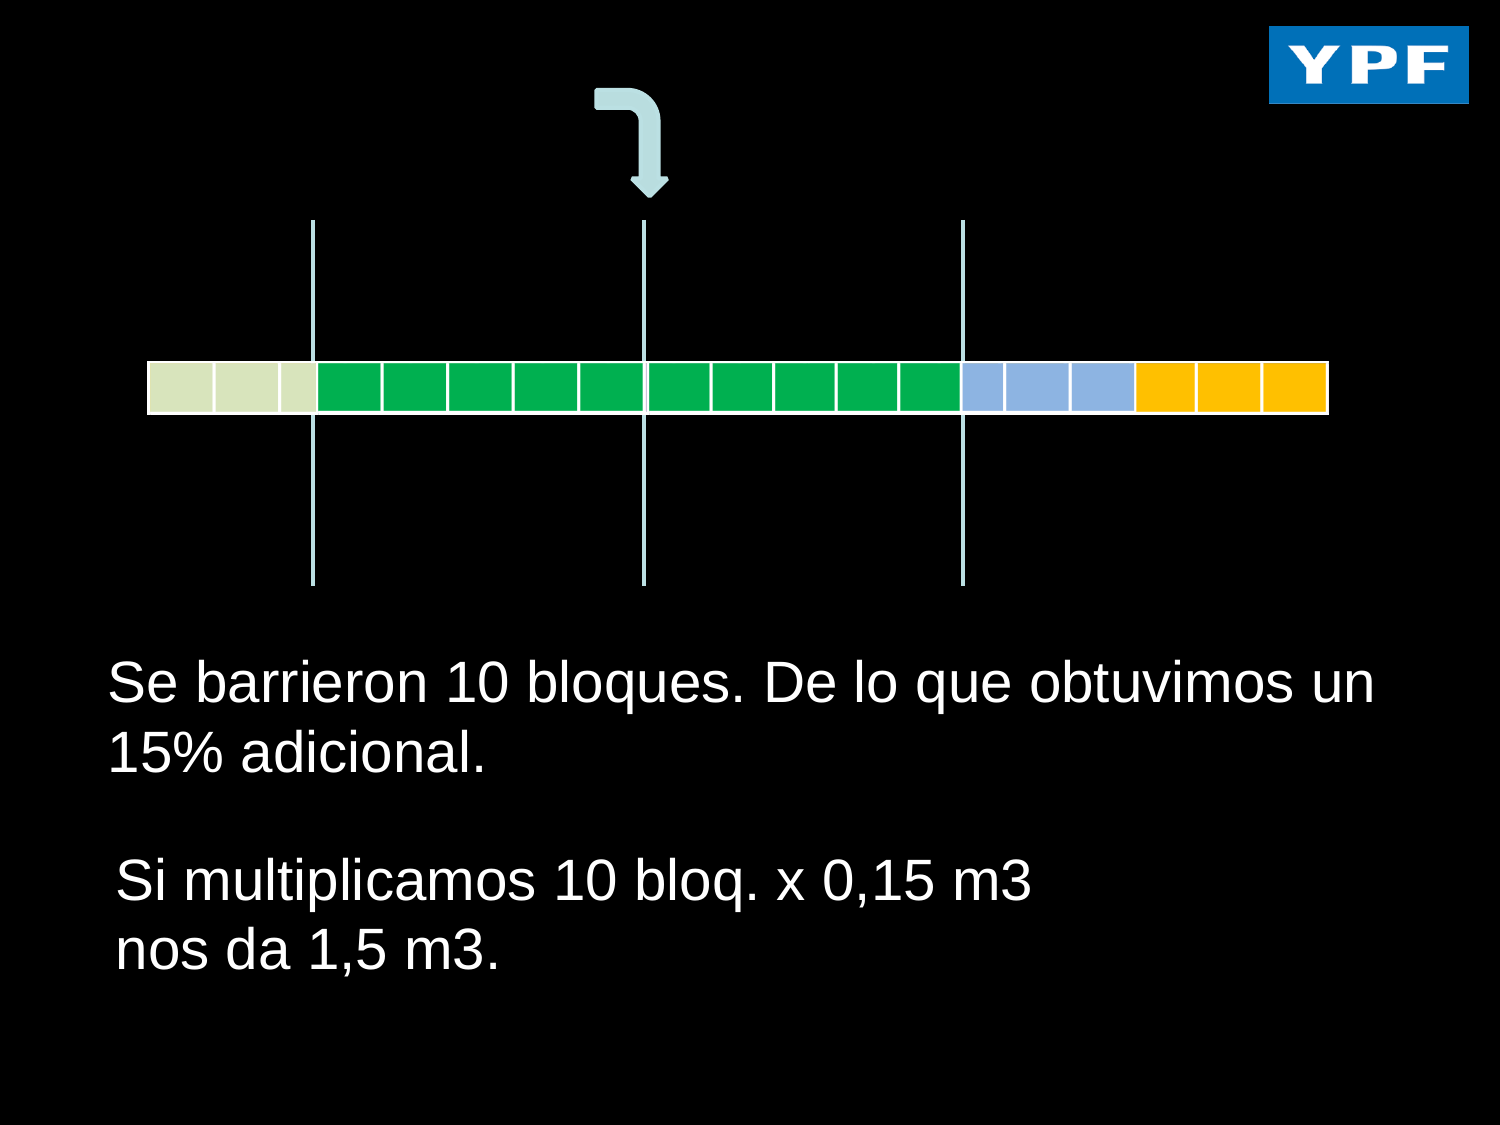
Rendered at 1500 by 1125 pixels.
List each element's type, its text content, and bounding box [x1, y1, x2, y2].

text_box Si multiplicamos 10 bloq. x 0,15 m3 nos da 1,5 m3. [108, 834, 1043, 990]
picture [147, 361, 1329, 415]
text_box [596, 89, 668, 197]
picture [1269, 25, 1469, 104]
text_box Se barrieron 10 bloques. De lo que obtuvimos un 15% adicional. [100, 636, 1386, 792]
